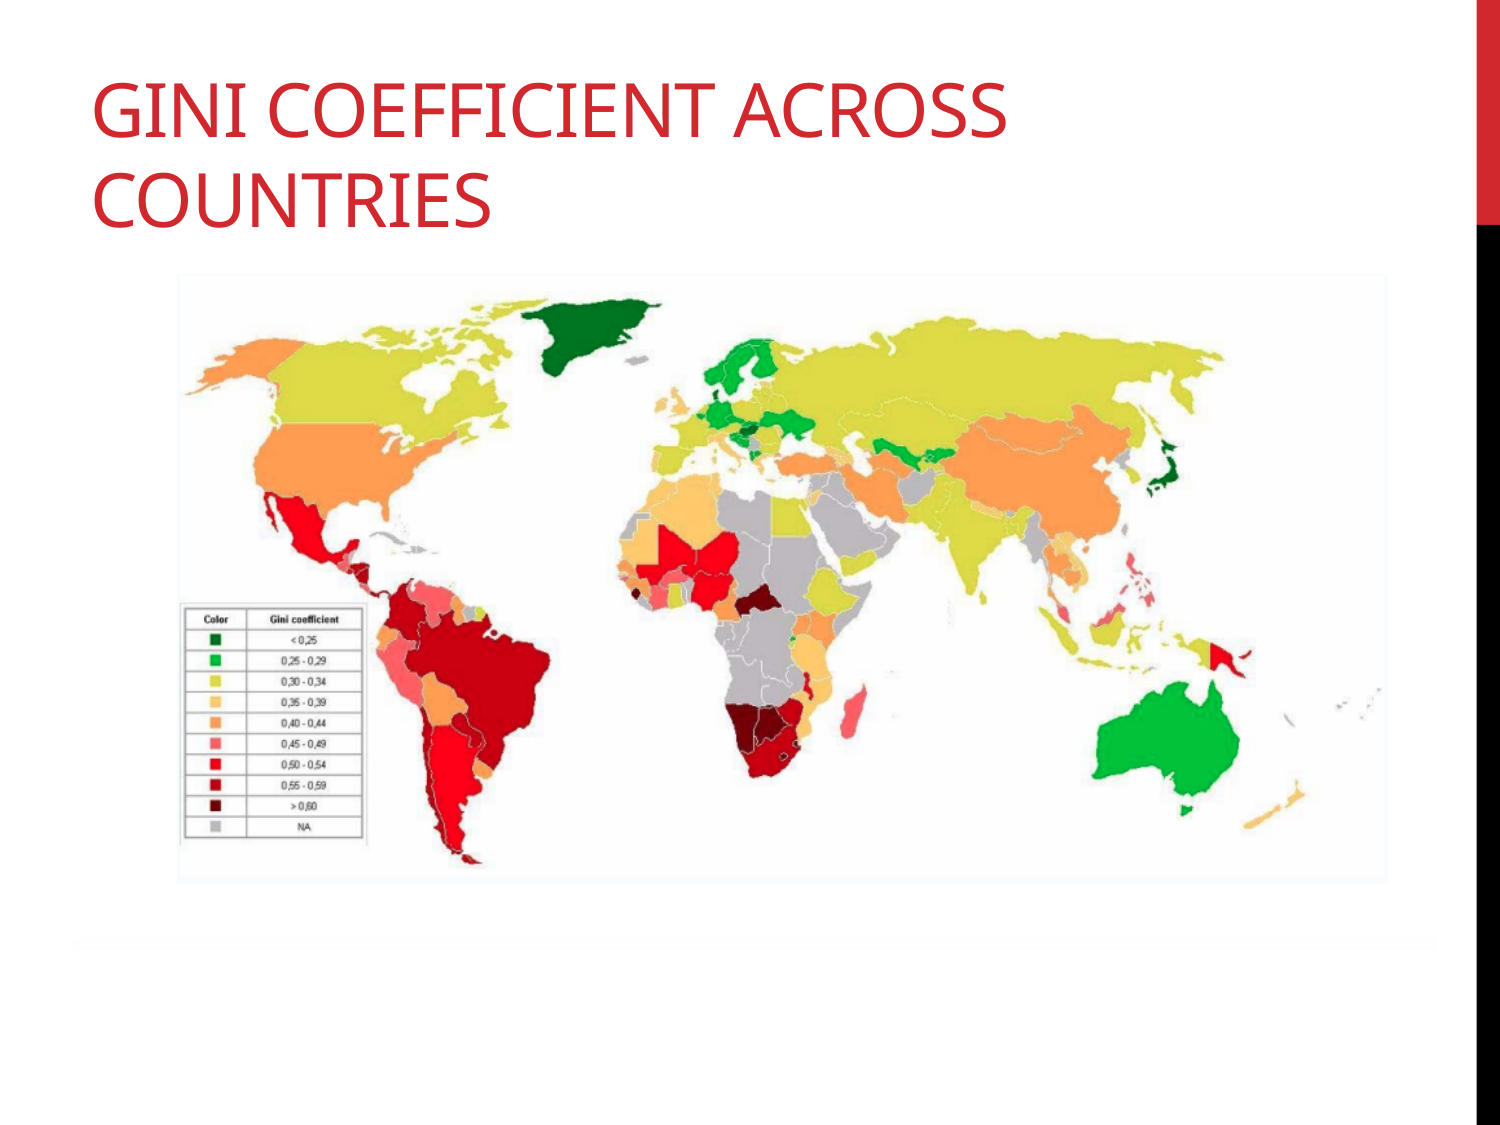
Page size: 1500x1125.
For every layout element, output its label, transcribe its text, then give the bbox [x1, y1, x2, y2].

title Gini Coefficient Across Countries [75, 25, 1025, 250]
picture [70, 273, 1437, 951]
